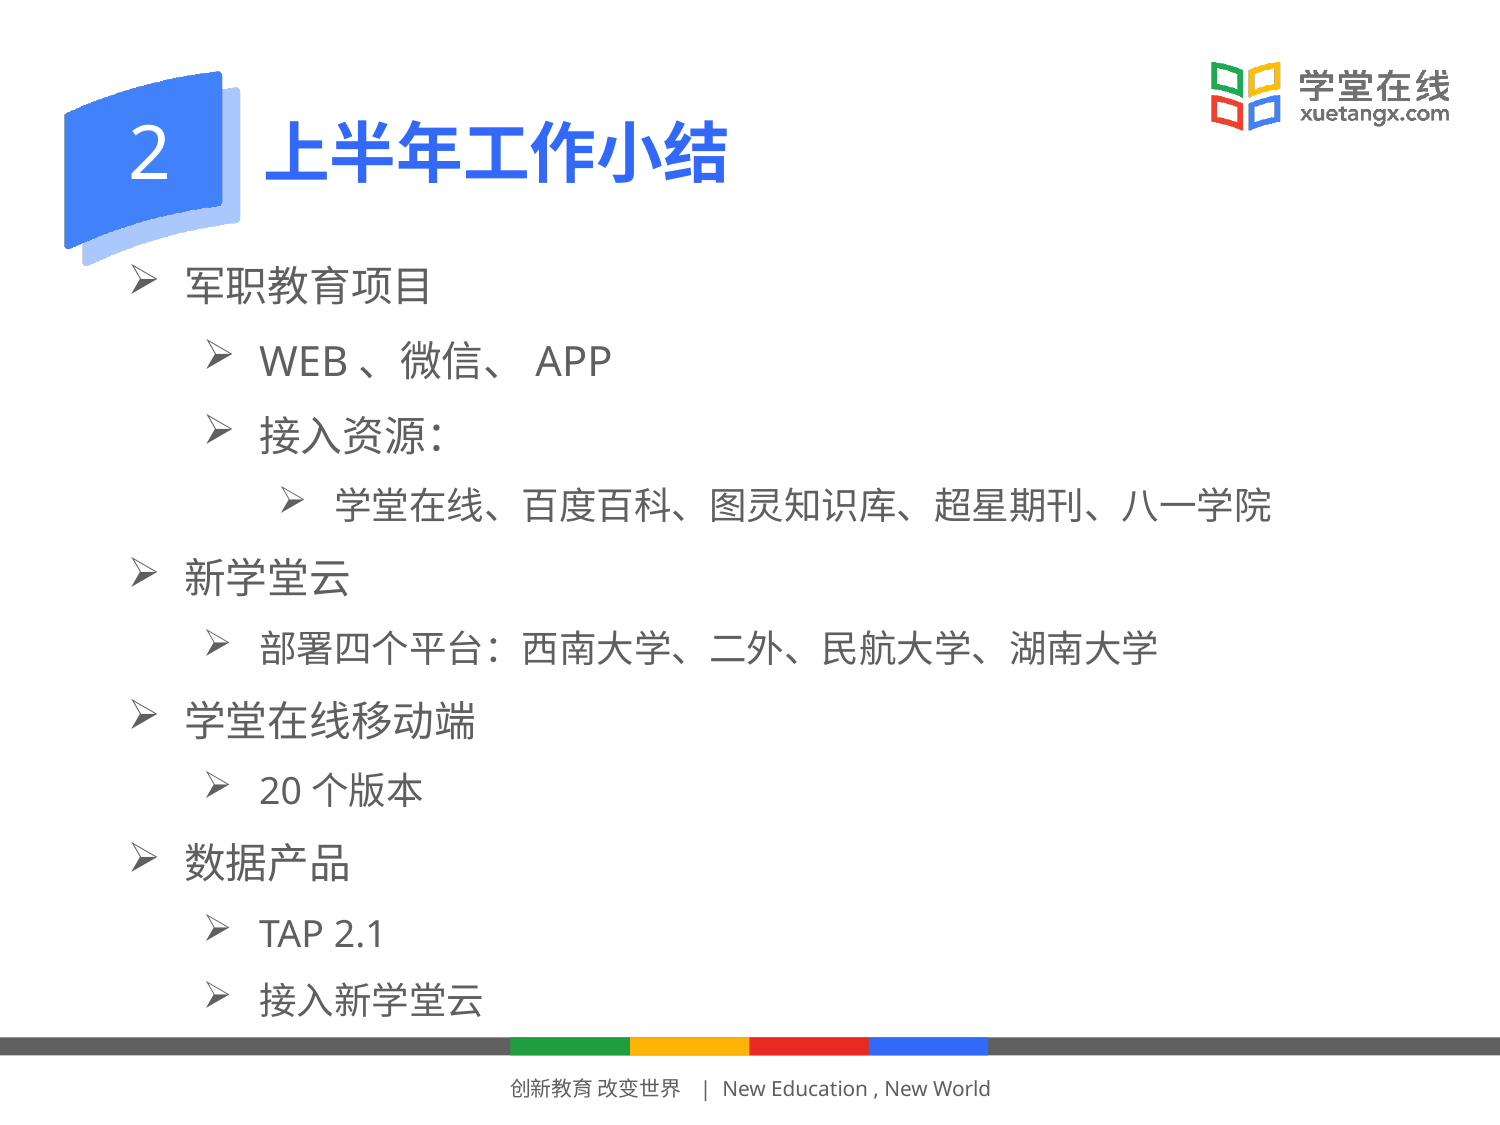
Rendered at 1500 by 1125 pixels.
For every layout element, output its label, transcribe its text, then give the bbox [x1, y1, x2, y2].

picture [62, 215, 225, 251]
picture [1183, 0, 1477, 200]
text_box 上半年工作小结 [248, 103, 746, 198]
text_box 军职教育项目 WEB、微信、APP 接入资源： 学堂在线、百度百科、图灵知识库、超星期刊、八一学院 新学堂云 部署四个平台：西南大学、二外、民航大学、湖南大学 学堂在线移动端 20个版本 数据产品 TAP 2.1 接入新学堂云 [113, 227, 1403, 1030]
picture [62, 67, 225, 97]
text_box 2 [0, 97, 350, 215]
